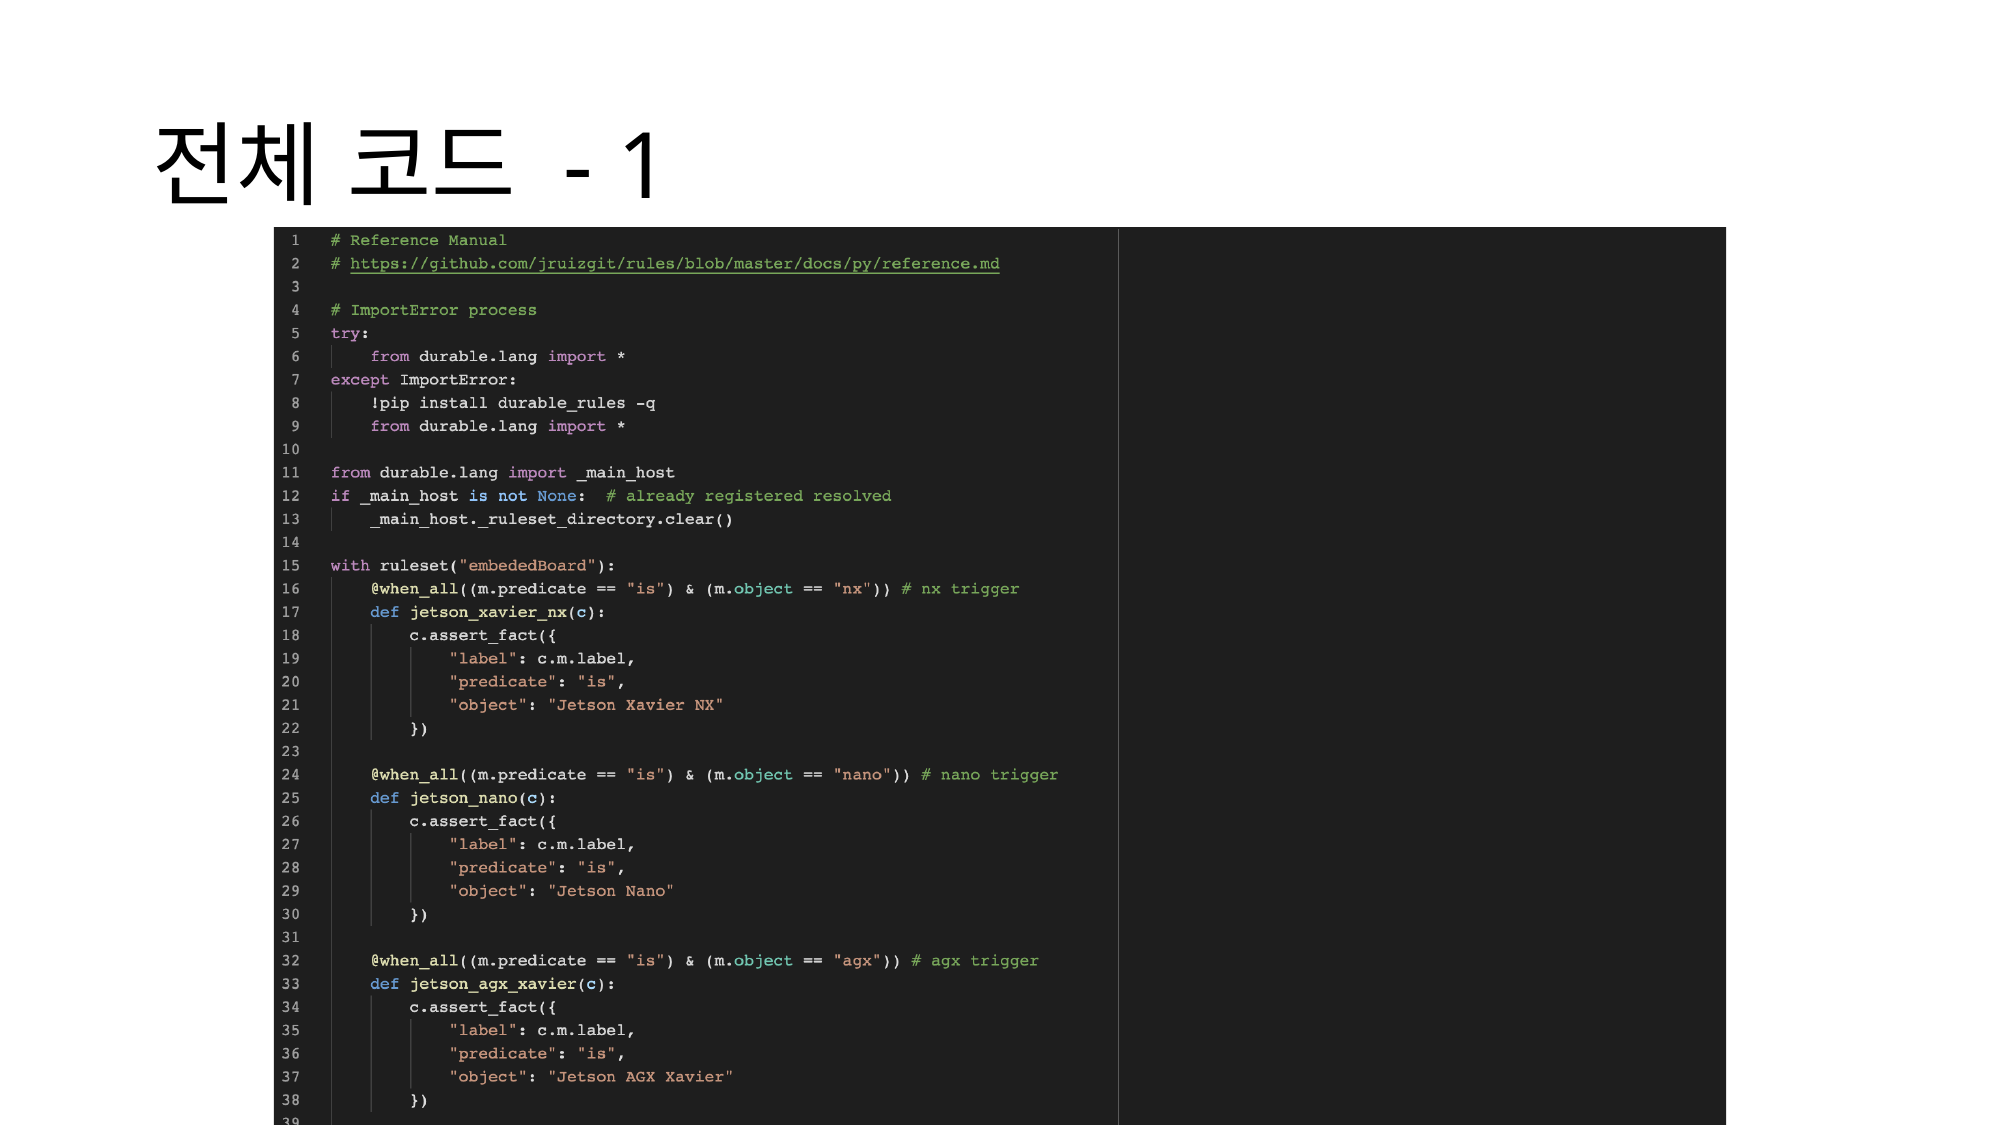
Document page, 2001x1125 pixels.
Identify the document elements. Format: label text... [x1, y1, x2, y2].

picture [273, 227, 1727, 1125]
title 전체 코드 - 1 [137, 59, 1863, 278]
